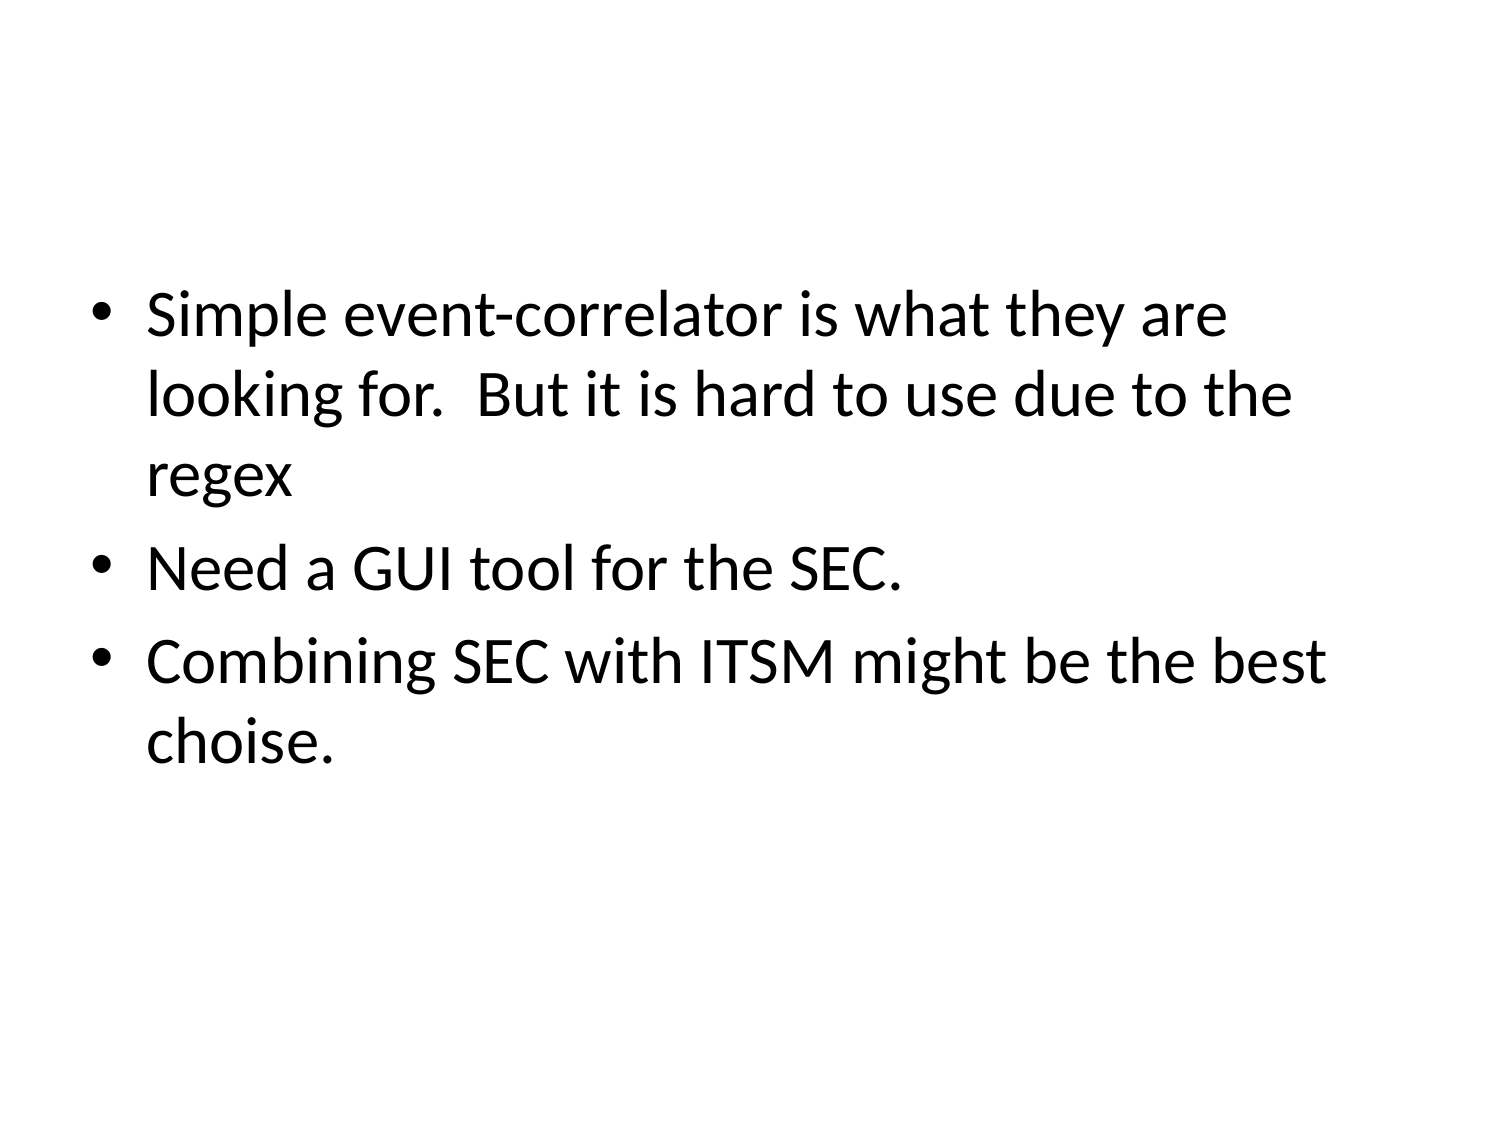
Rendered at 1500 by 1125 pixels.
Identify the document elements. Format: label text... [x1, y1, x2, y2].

list Simple event-correlator is what they are looking for. But it is hard to use due to the regex Need a GUI tool for the SEC. Combining SEC with ITSM might be the best choise. [75, 262, 1425, 1005]
